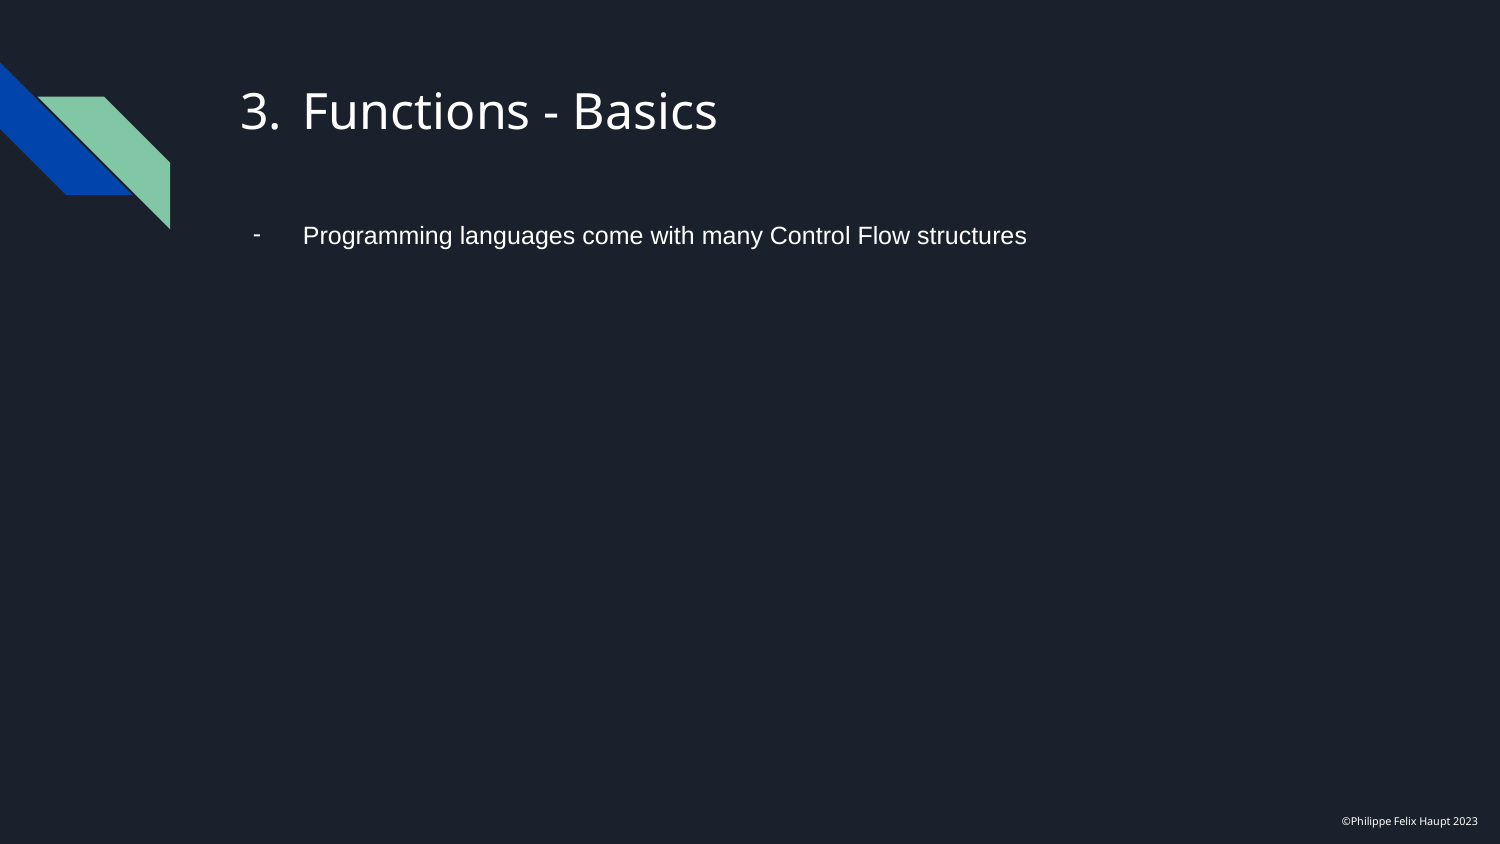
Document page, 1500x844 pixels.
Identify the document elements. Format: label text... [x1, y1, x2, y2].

list Programming languages come with many Control Flow structures [212, 215, 1368, 719]
text_box ©Philippe Felix Haupt 2023 [1326, 801, 1500, 844]
title Functions - Basics [212, 64, 1368, 215]
